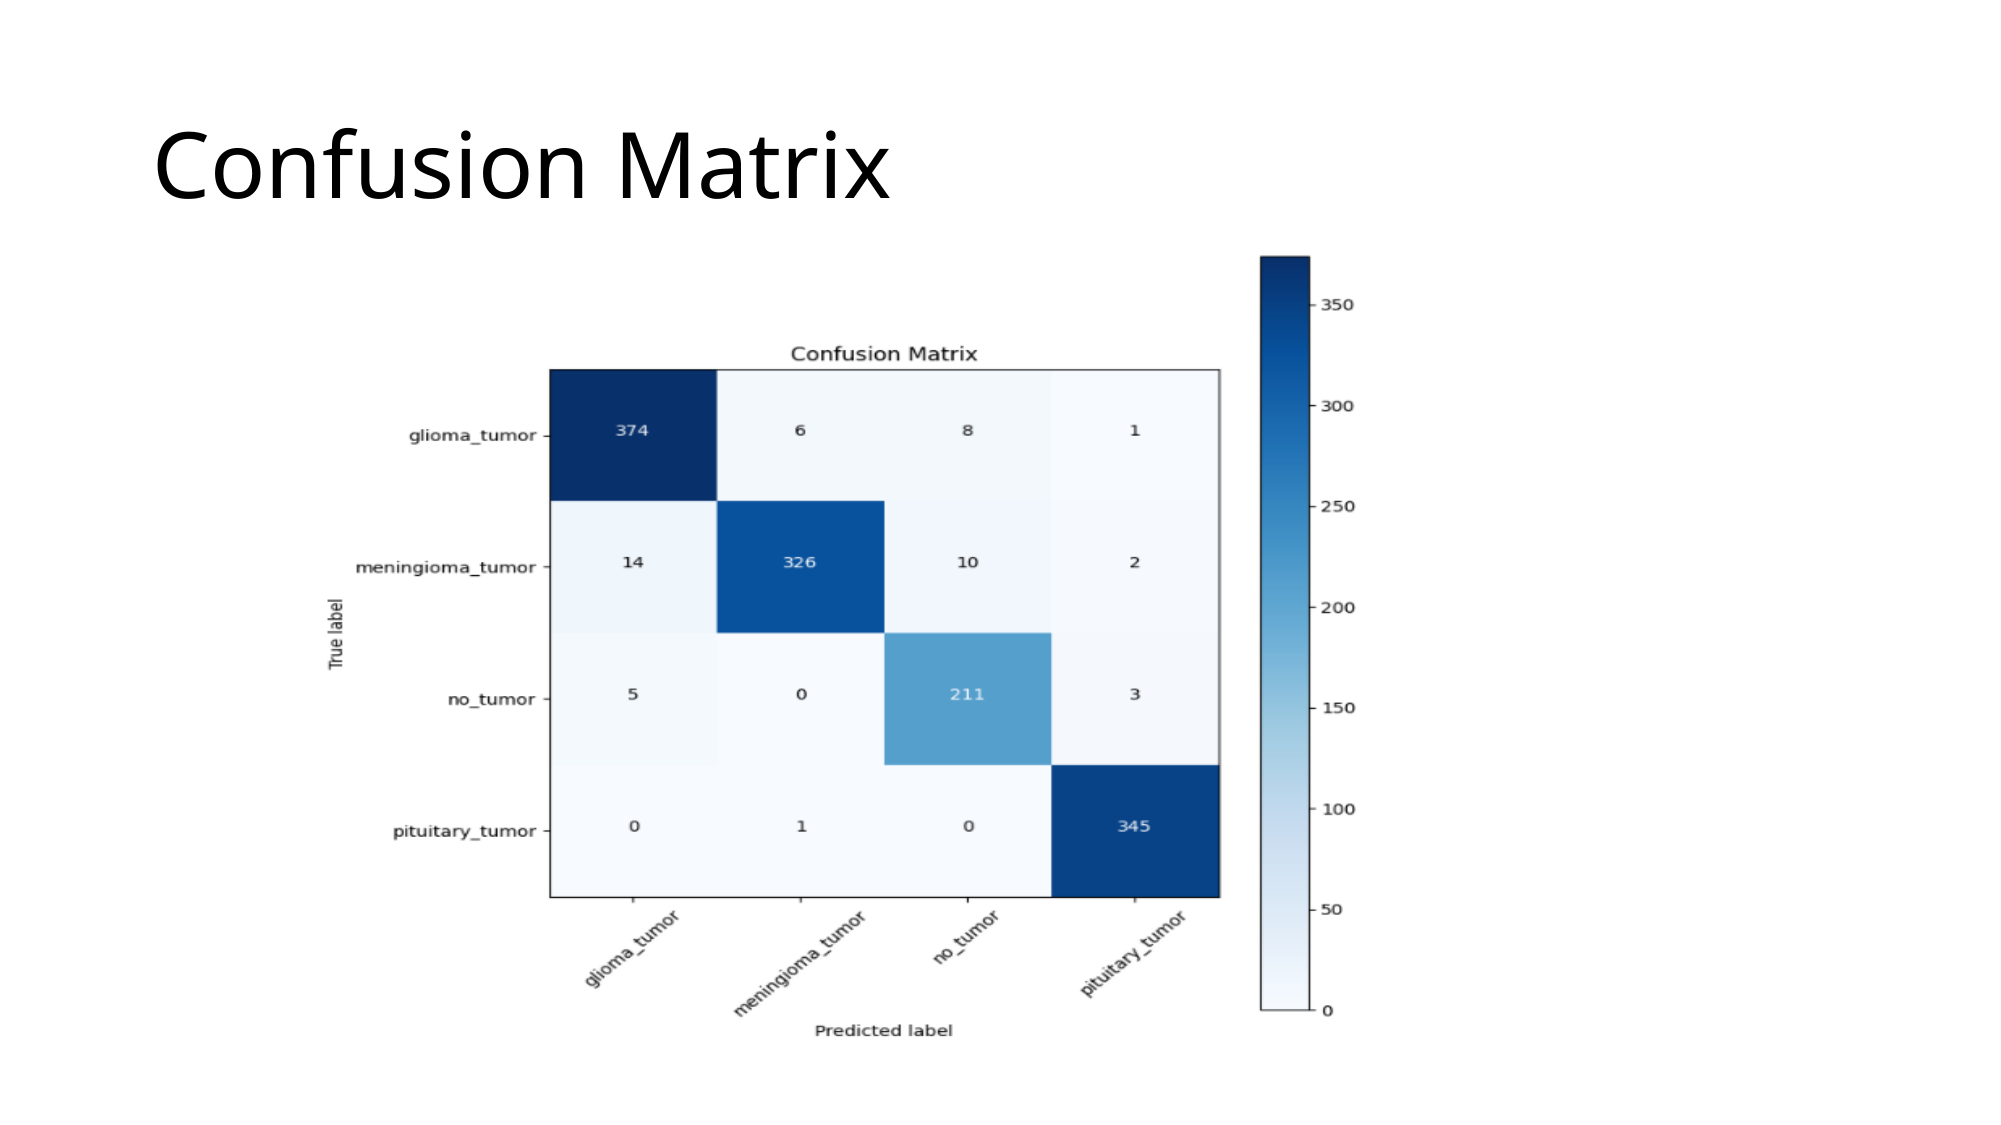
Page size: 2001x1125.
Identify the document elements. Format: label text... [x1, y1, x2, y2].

title Confusion Matrix [137, 59, 1863, 278]
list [323, 248, 1364, 1040]
